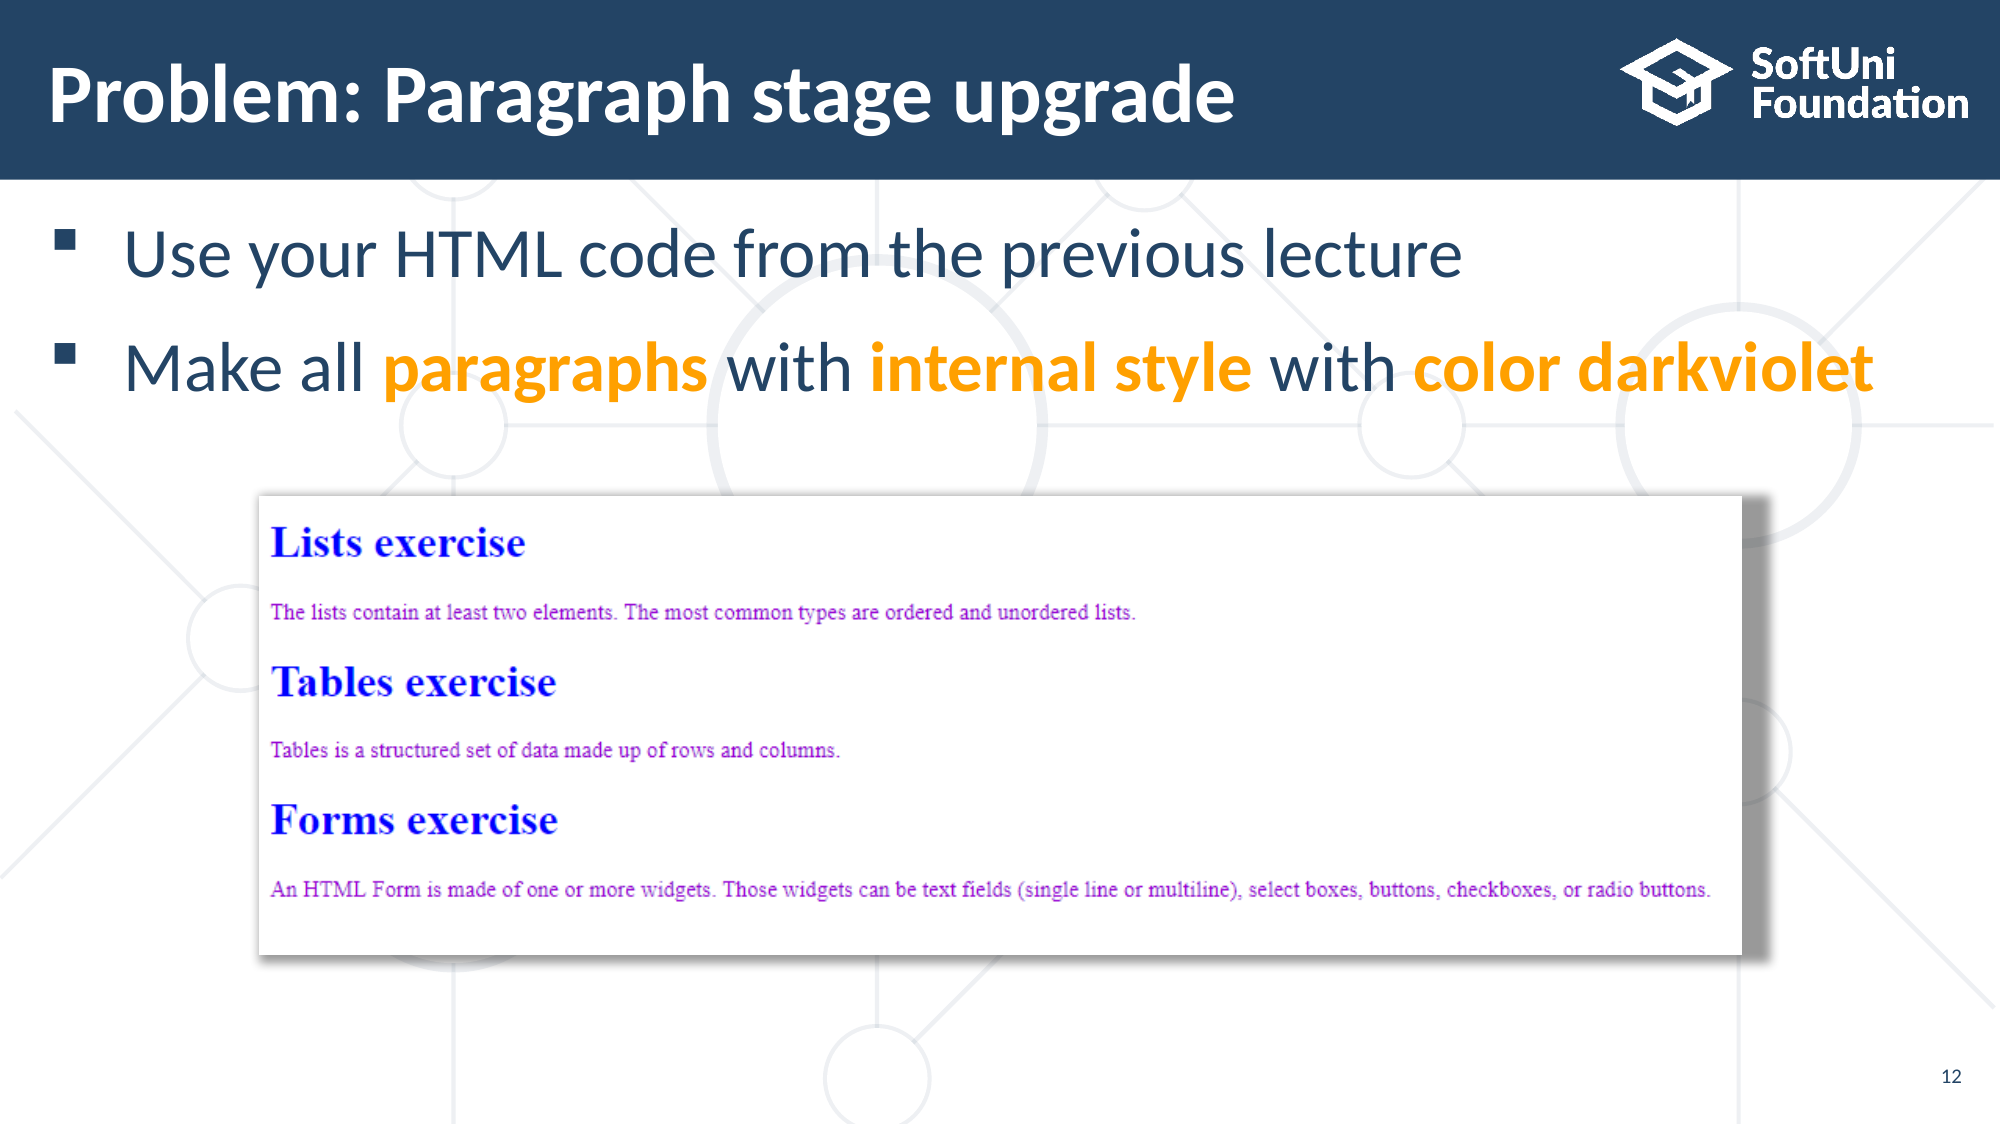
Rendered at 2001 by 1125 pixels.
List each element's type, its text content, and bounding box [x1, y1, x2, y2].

title Problem: Paragraph stage upgrade [31, 16, 1591, 162]
picture [1619, 38, 1968, 126]
slide_number 12 [1897, 1049, 1968, 1101]
list Use your HTML code from the previous lecture Make all paragraphs with internal style with color darkviolet [31, 196, 1970, 1050]
picture [259, 496, 1742, 955]
